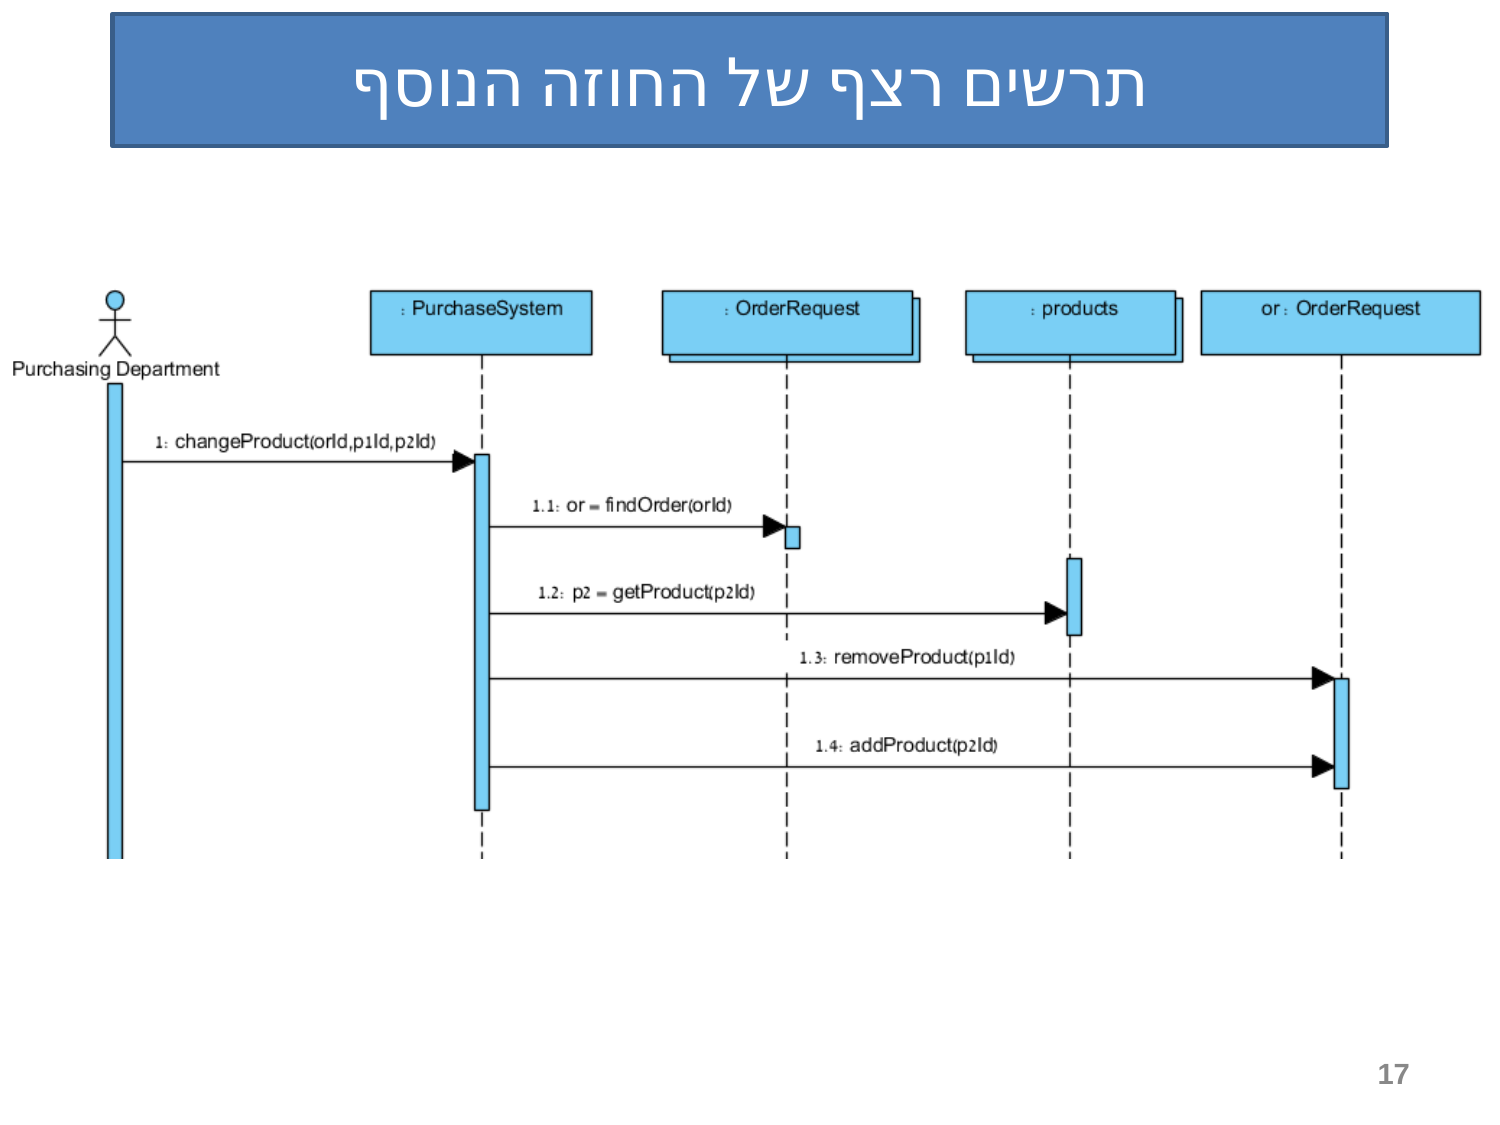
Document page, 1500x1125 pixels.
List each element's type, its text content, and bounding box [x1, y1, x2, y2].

slide_number 17 [1074, 1042, 1425, 1103]
text_box תרשים רצף של החוזה הנוסף [112, 13, 1388, 147]
picture [0, 266, 1500, 859]
